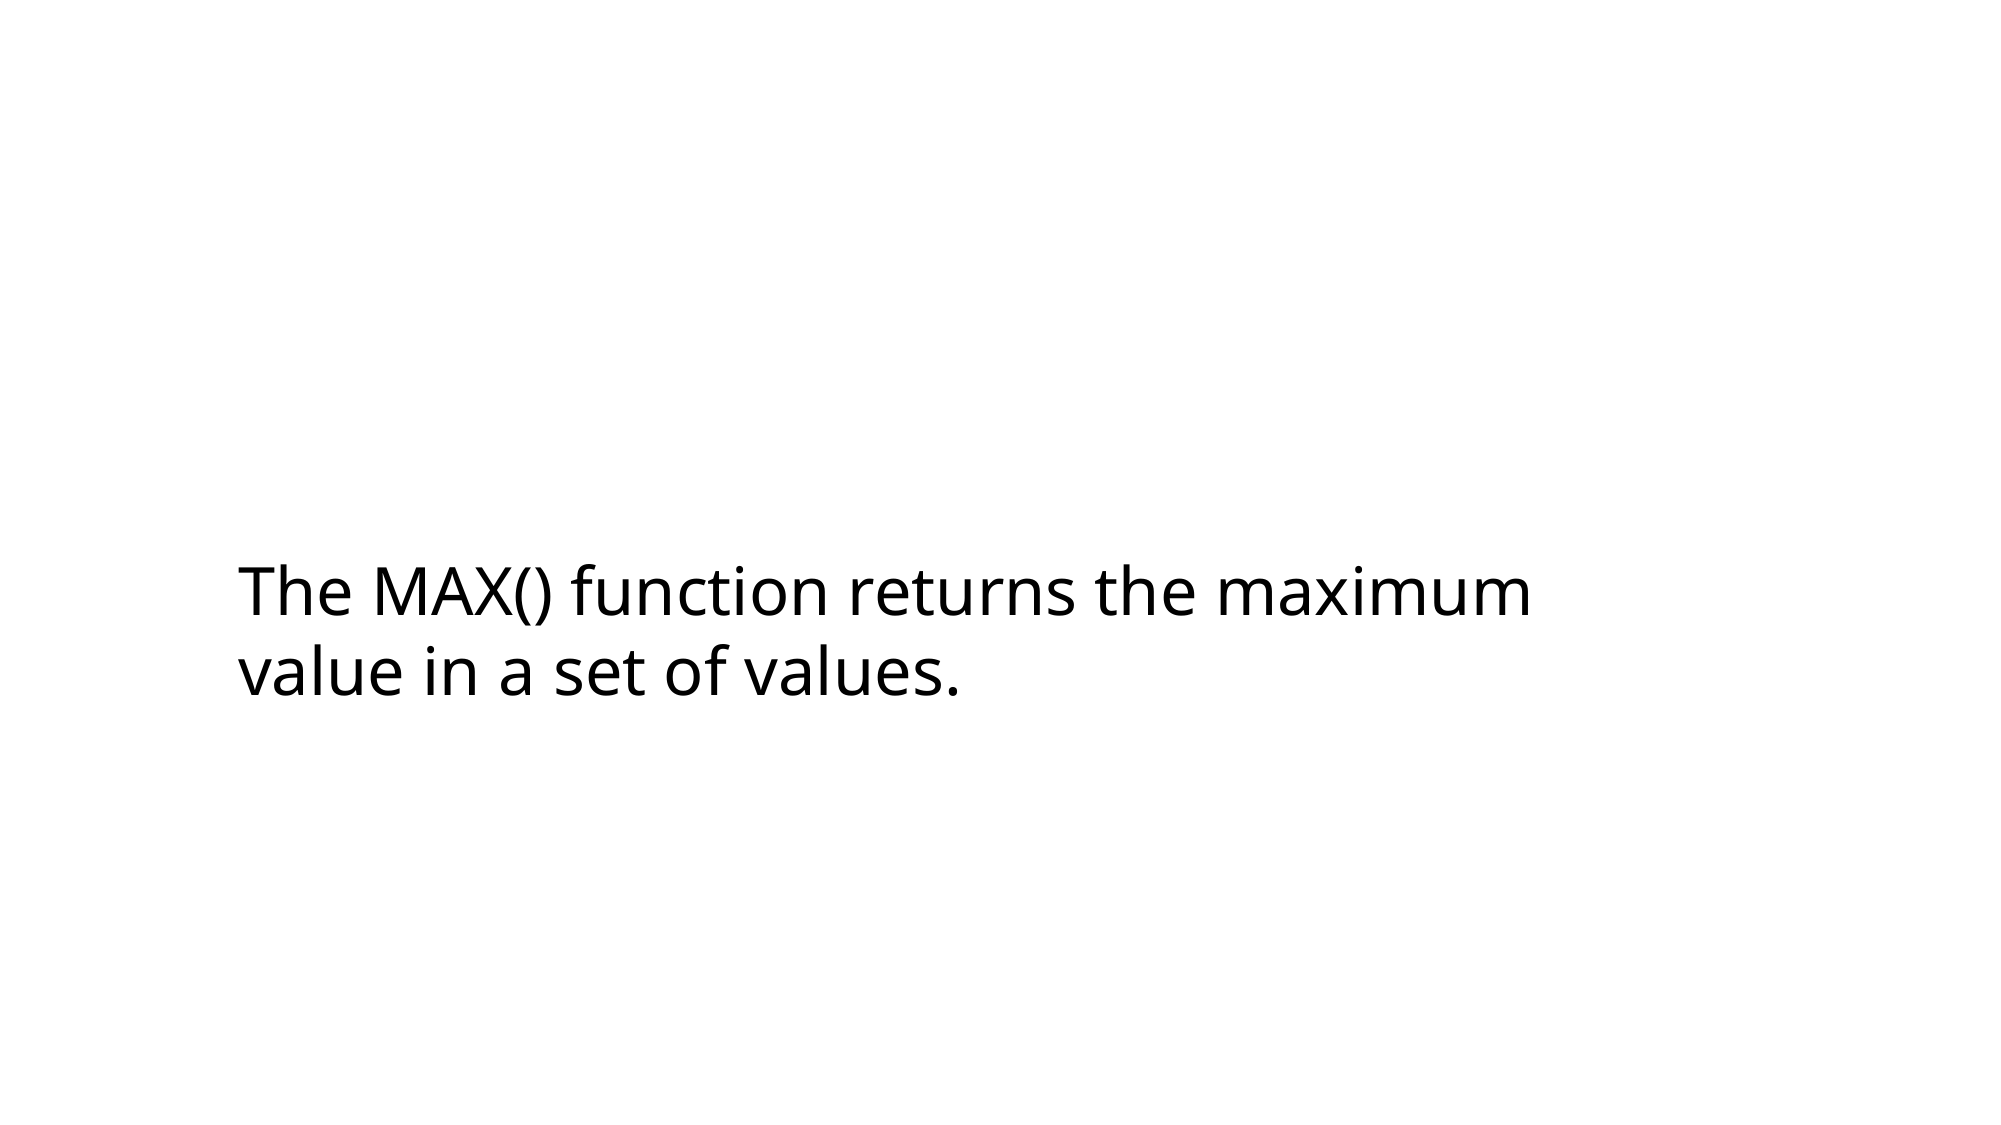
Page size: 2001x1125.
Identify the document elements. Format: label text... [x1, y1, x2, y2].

text_box The MAX() function returns the maximum value in a set of values. [223, 541, 1555, 717]
